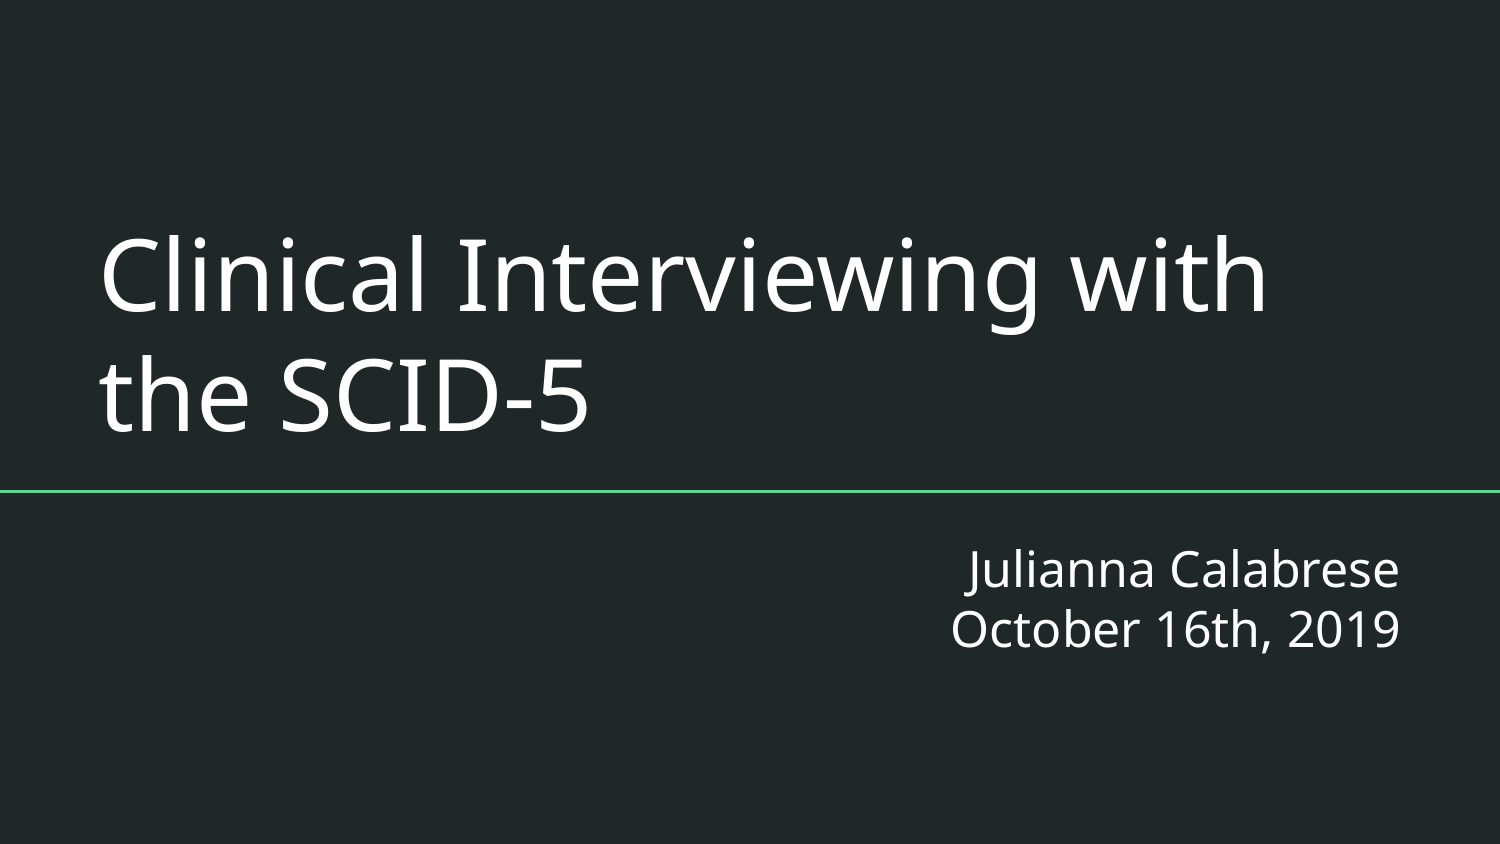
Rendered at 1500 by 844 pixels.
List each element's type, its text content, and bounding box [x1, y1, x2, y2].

title Clinical Interviewing with the SCID-5 [83, 206, 1417, 467]
subtitle Julianna Calabrese October 16th, 2019 [83, 522, 1417, 680]
